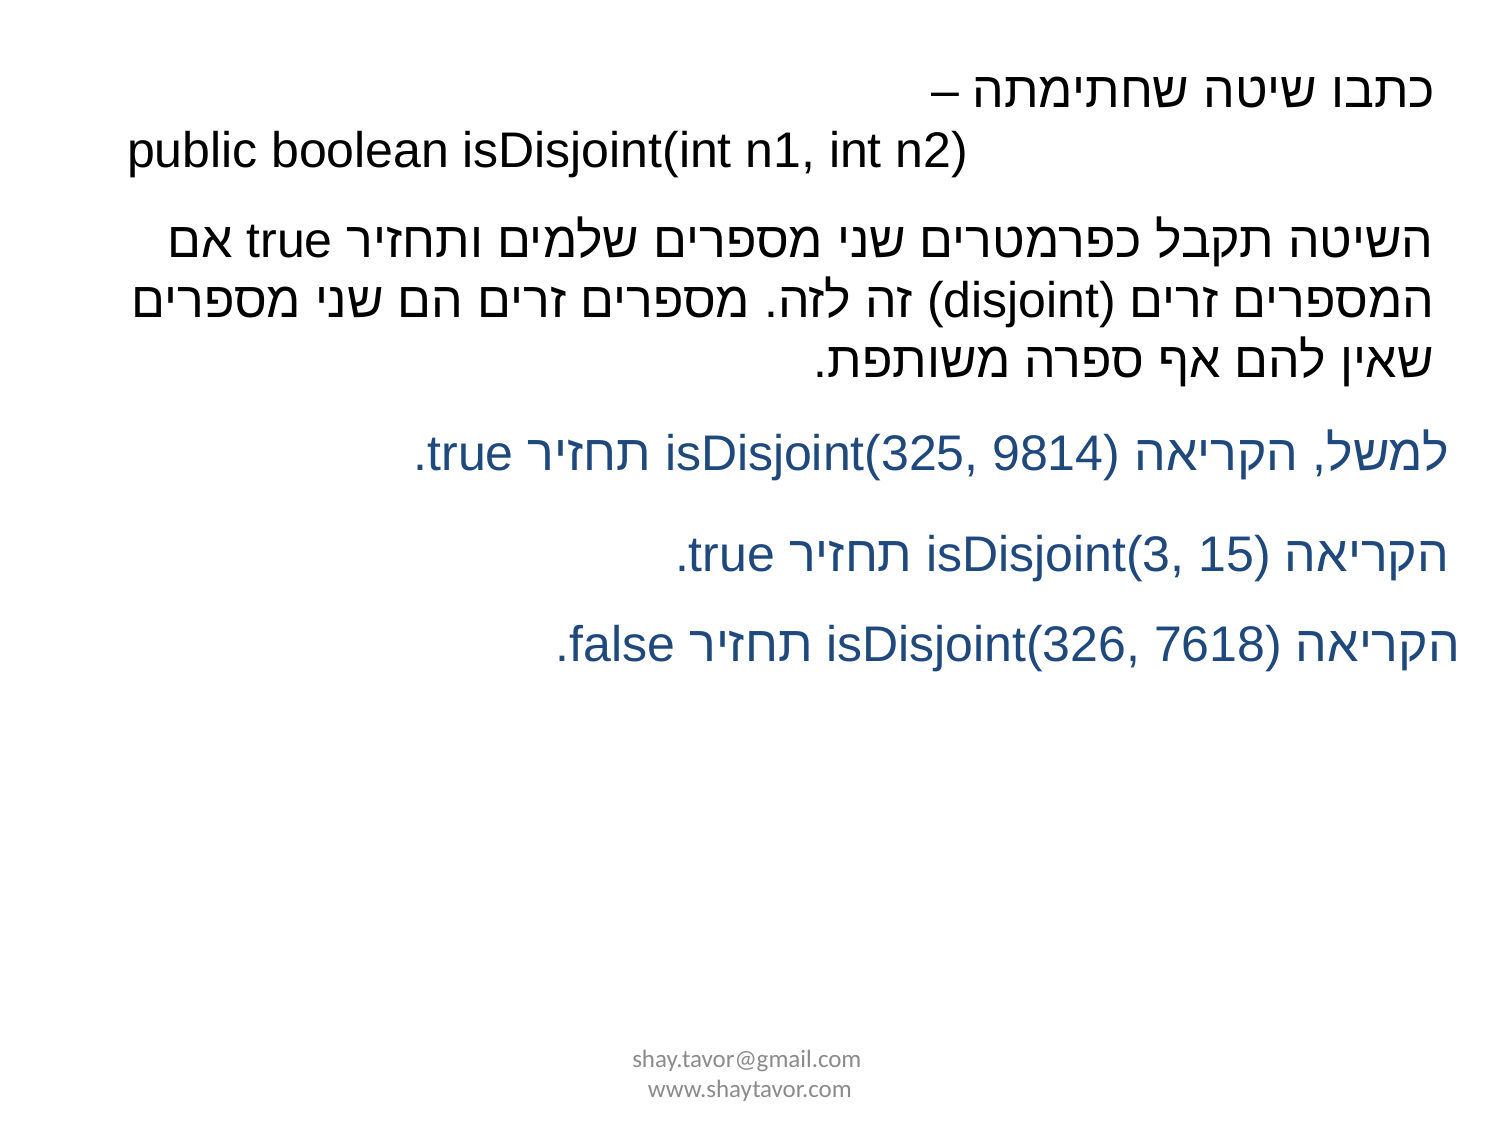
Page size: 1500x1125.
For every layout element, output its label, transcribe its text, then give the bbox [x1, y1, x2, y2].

text_box למשל, הקריאה isDisjoint(325, 9814) תחזיר true. [126, 412, 1464, 488]
text_box הקריאה isDisjoint(3, 15) תחזיר true. [126, 513, 1464, 589]
text_box השיטה תקבל כפרמטרים שני מספרים שלמים ותחזיר true אם המספרים זרים (disjoint) זה לזה. מספרים זרים הם שני מספרים שאין להם אף ספרה משותפת. [111, 199, 1450, 395]
text_box כתבו שיטה שחתימתה – public boolean isDisjoint(int n1, int n2) [112, 49, 1450, 185]
text_box הקריאה isDisjoint(326, 7618) תחזיר false. [137, 603, 1475, 679]
footer shay.tavor@gmail.com www.shaytavor.com [512, 1042, 988, 1103]
